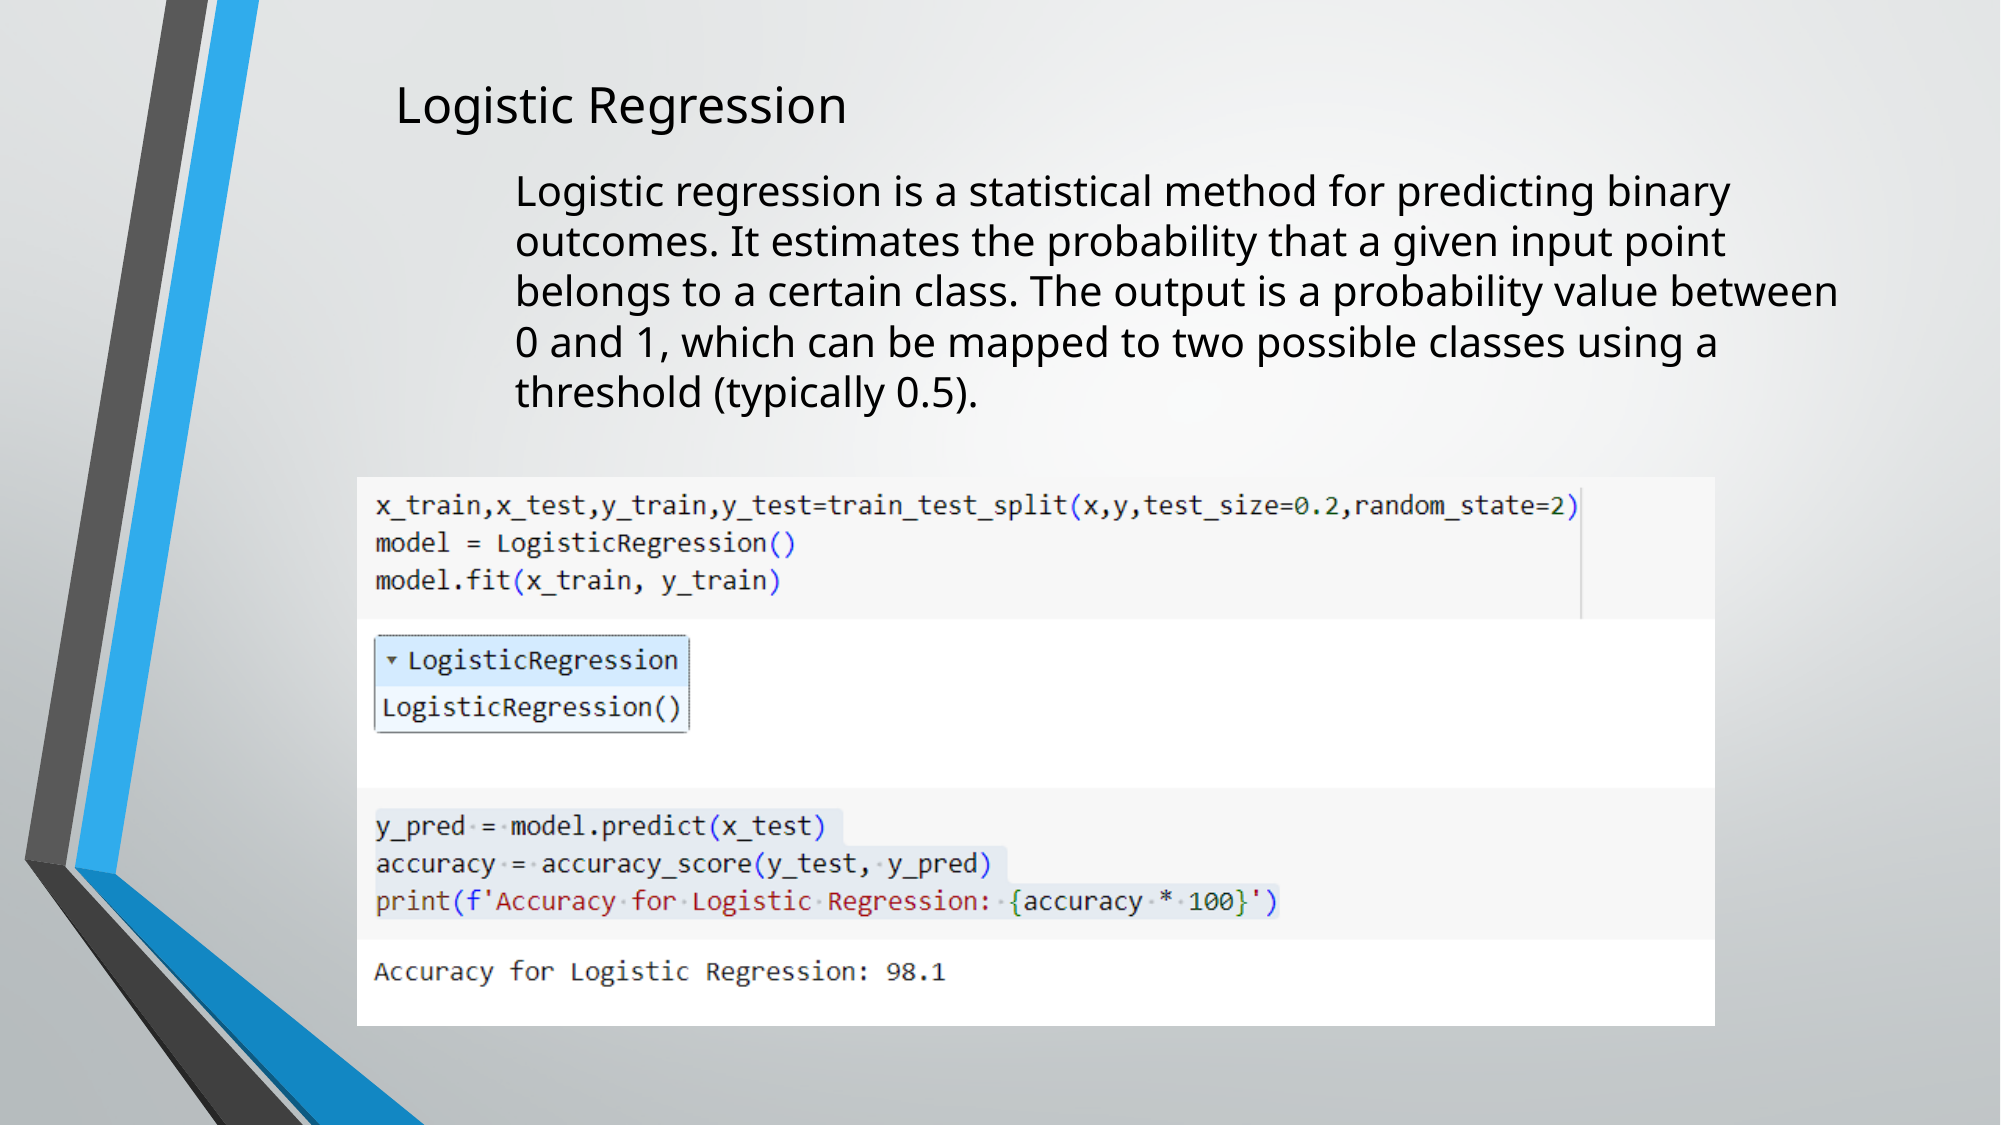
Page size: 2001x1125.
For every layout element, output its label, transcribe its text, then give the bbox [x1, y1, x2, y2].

text_box Logistic regression is a statistical method for predicting binary outcomes. It estimates the probability that a given input point belongs to a certain class. The output is a probability value between 0 and 1, which can be mapped to two possible classes using a threshold (typically 0.5). [500, 157, 1878, 423]
picture [357, 477, 1715, 1027]
text_box Logistic Regression [381, 65, 864, 141]
